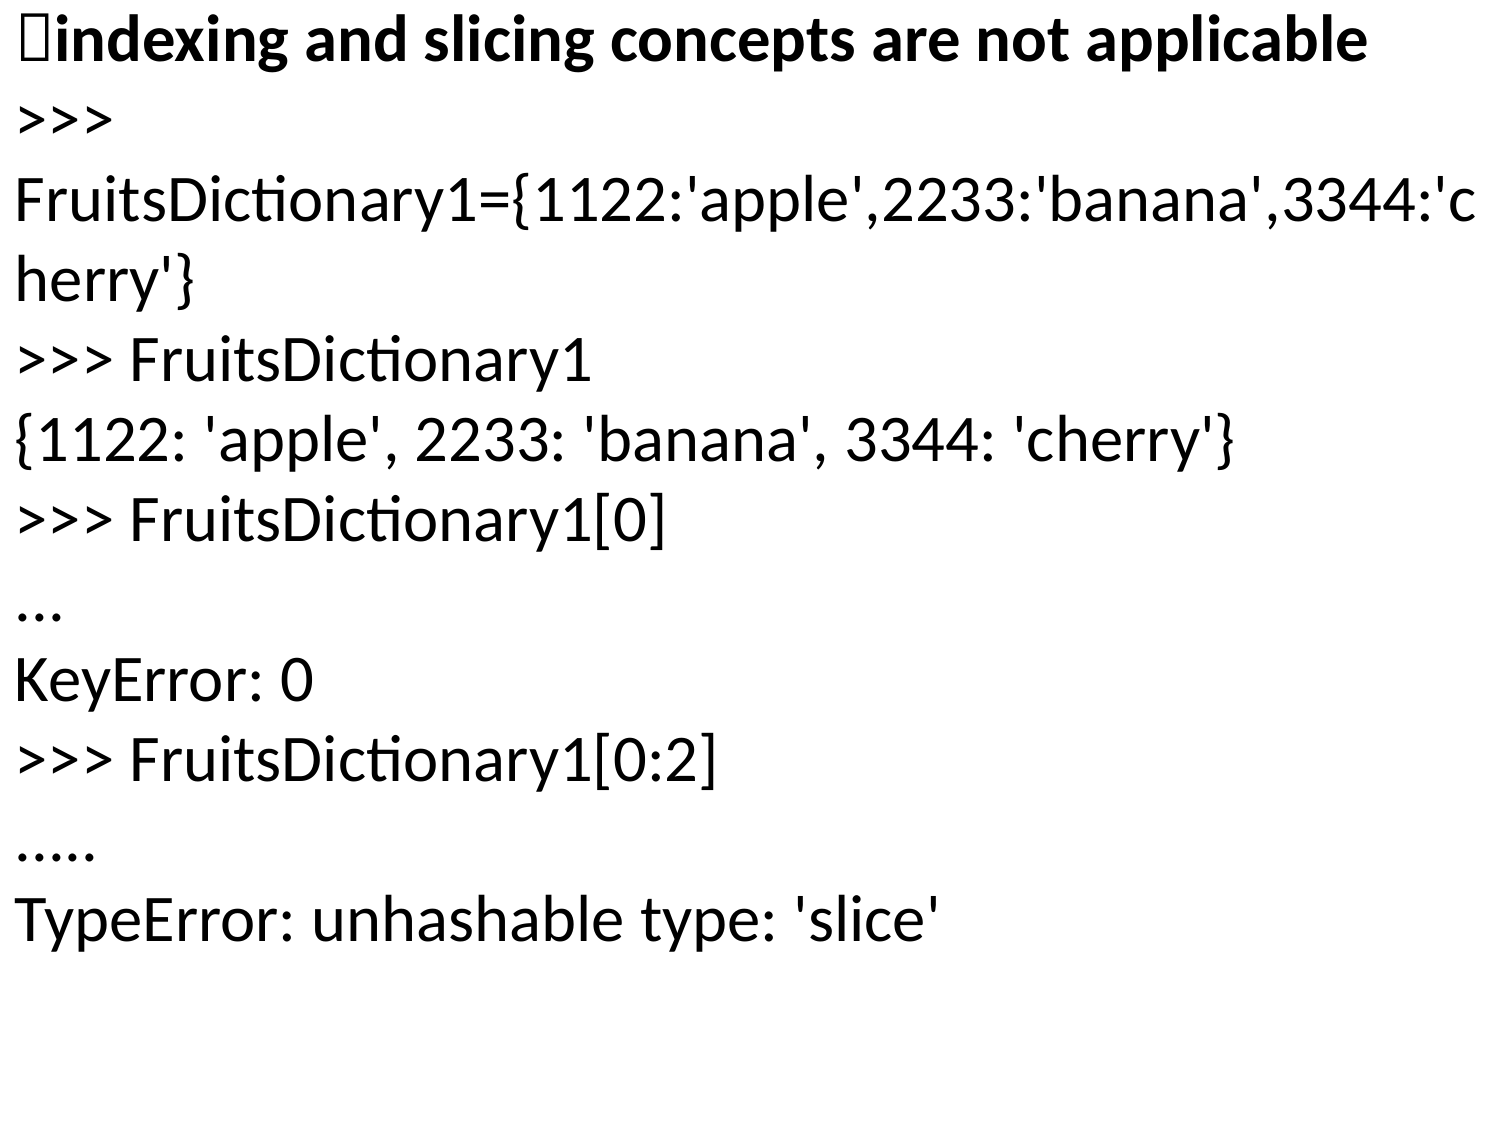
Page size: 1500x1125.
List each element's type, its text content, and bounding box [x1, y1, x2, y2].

text_box indexing and slicing concepts are not applicable >>> FruitsDictionary1={1122:'apple',2233:'banana',3344:'cherry'} >>> FruitsDictionary1 {1122: 'apple', 2233: 'banana', 3344: 'cherry'} >>> FruitsDictionary1[0] ... KeyError: 0 >>> FruitsDictionary1[0:2] ..... TypeError: unhashable type: 'slice' [0, 0, 1500, 962]
